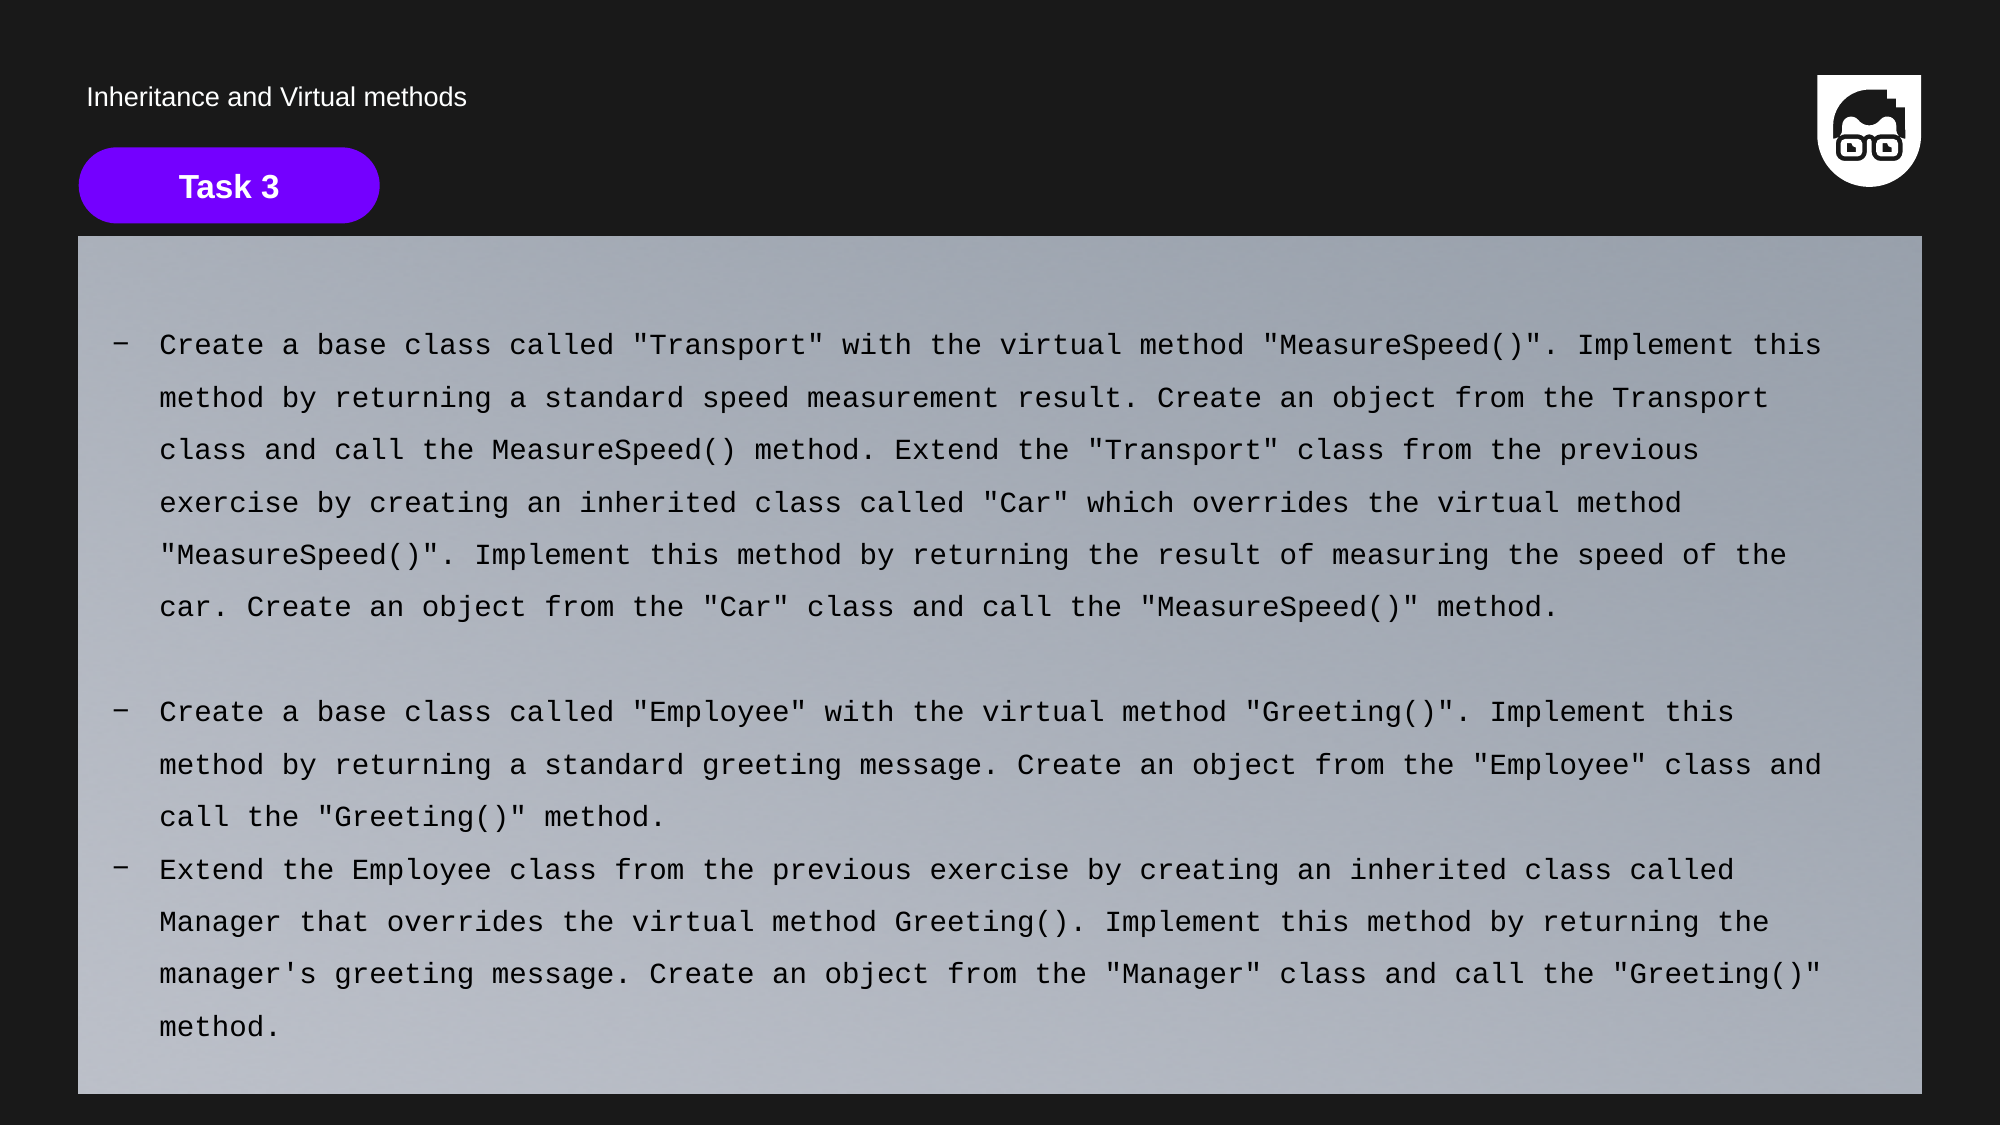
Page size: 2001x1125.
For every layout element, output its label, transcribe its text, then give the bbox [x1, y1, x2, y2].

picture [78, 236, 1922, 1095]
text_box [78, 147, 380, 224]
list Inheritance and Virtual methods [78, 75, 1001, 151]
